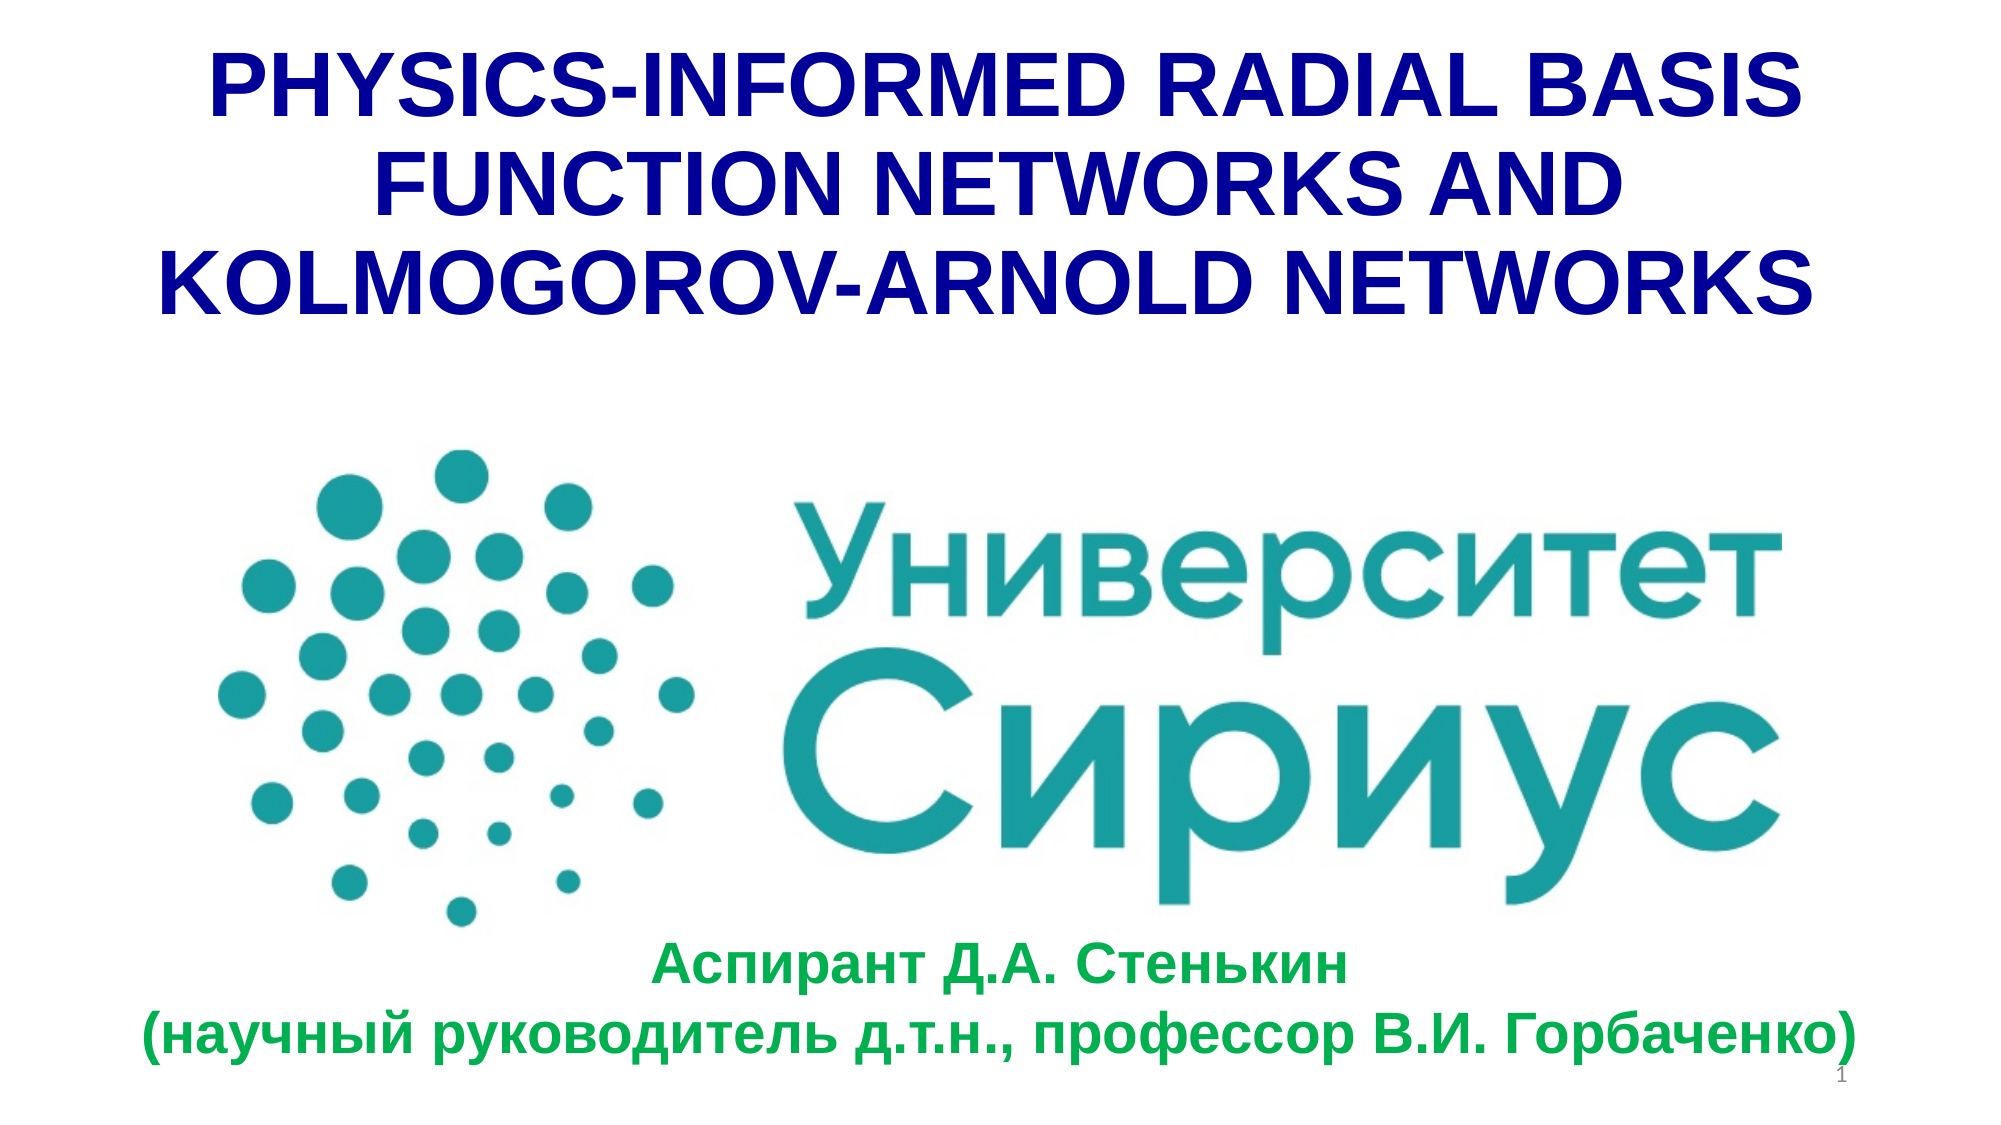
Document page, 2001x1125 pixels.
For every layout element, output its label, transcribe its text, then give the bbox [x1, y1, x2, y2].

slide_number 1 [1412, 1042, 1863, 1103]
picture [218, 441, 1782, 937]
subtitle PHYSICS-INFORMED RADIAL BASIS FUNCTION NETWORKS AND KOLMOGOROV-ARNOLD NETWORKS [77, 29, 1923, 596]
text_box [87, 88, 1933, 251]
text_box Аспирант Д.А. Стенькин (научный руководитель д.т.н., профессор В.И. Горбаченко) [110, 918, 1890, 1125]
